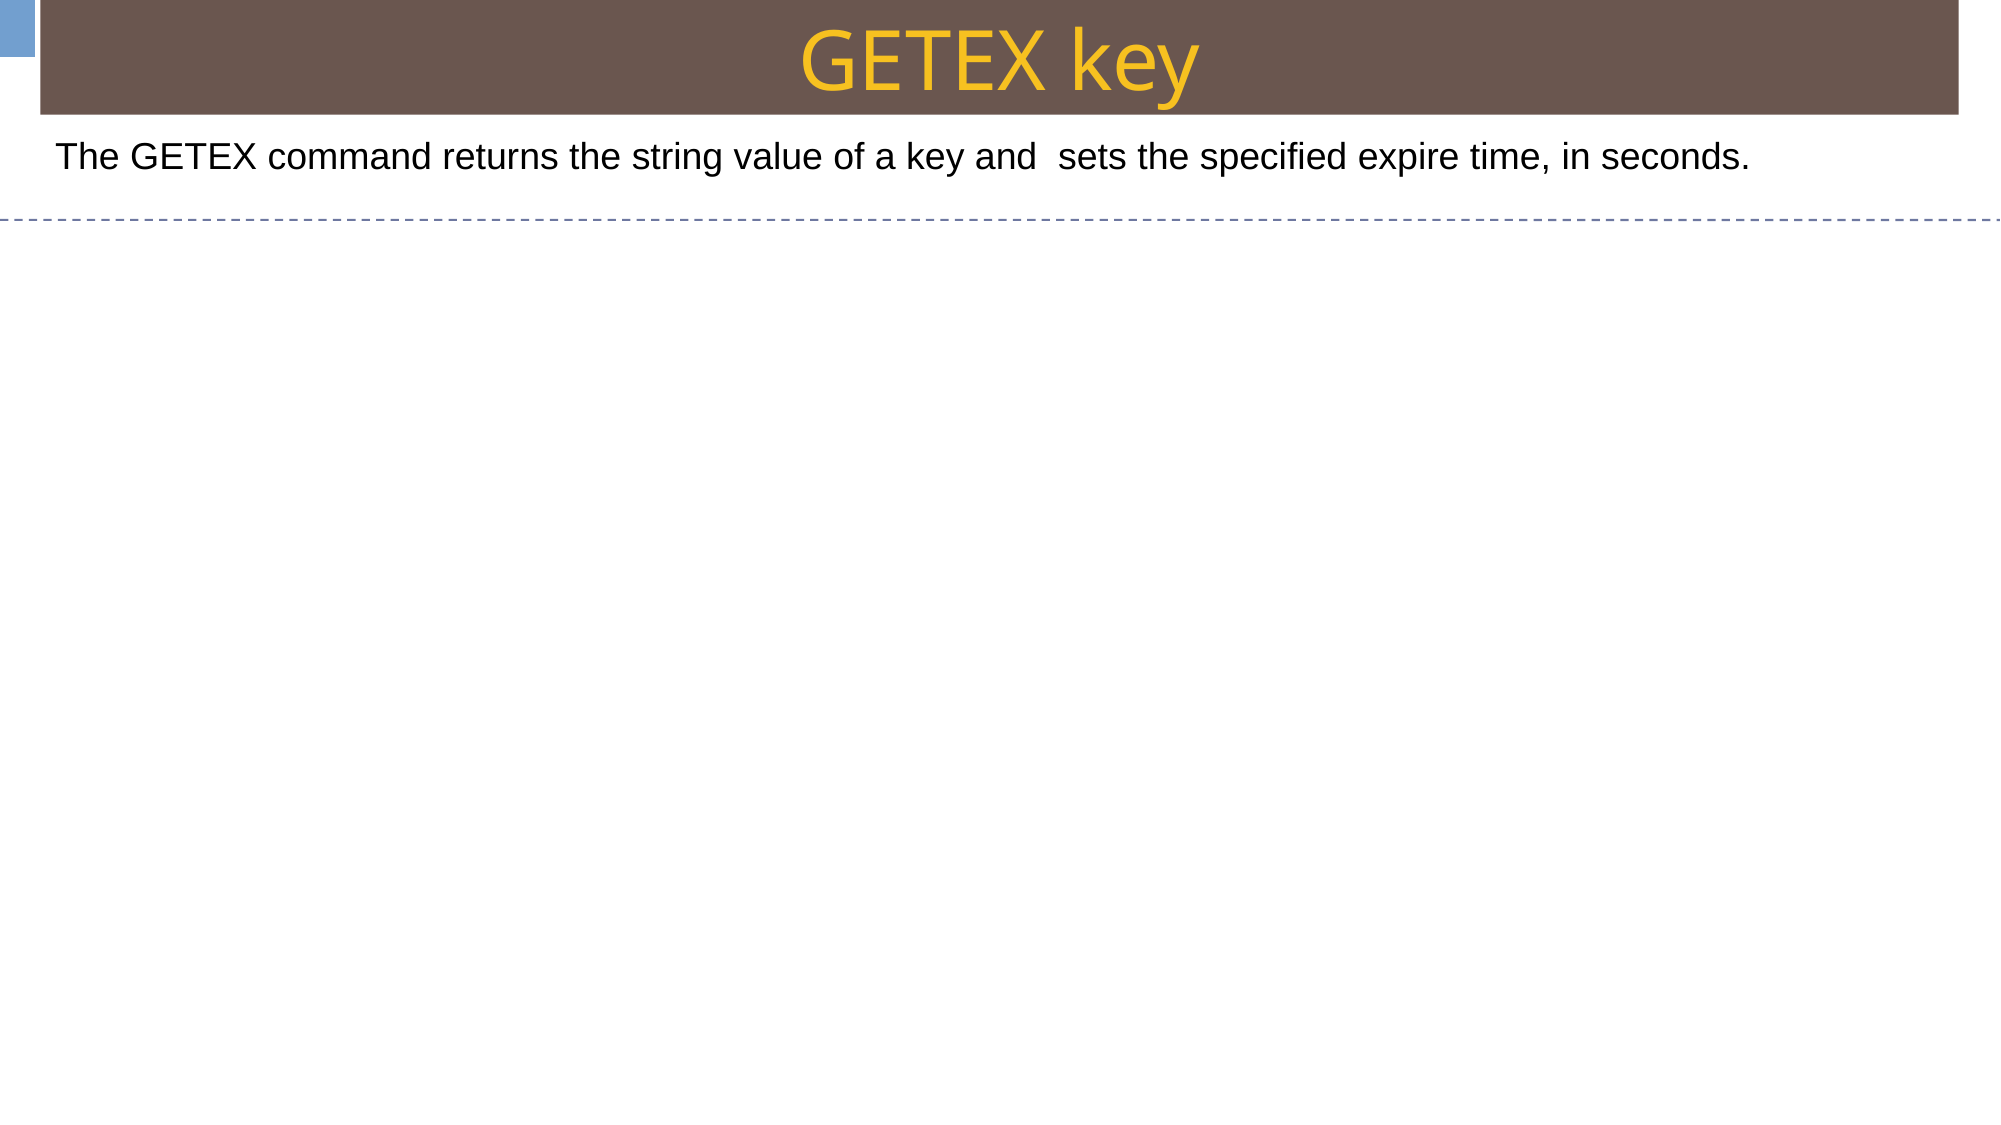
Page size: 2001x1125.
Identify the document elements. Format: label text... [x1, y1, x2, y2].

text_box GETEX key [40, 0, 1959, 115]
text_box The GETEX command returns the string value of a key and sets the specified expire time, in seconds. [40, 124, 1959, 185]
